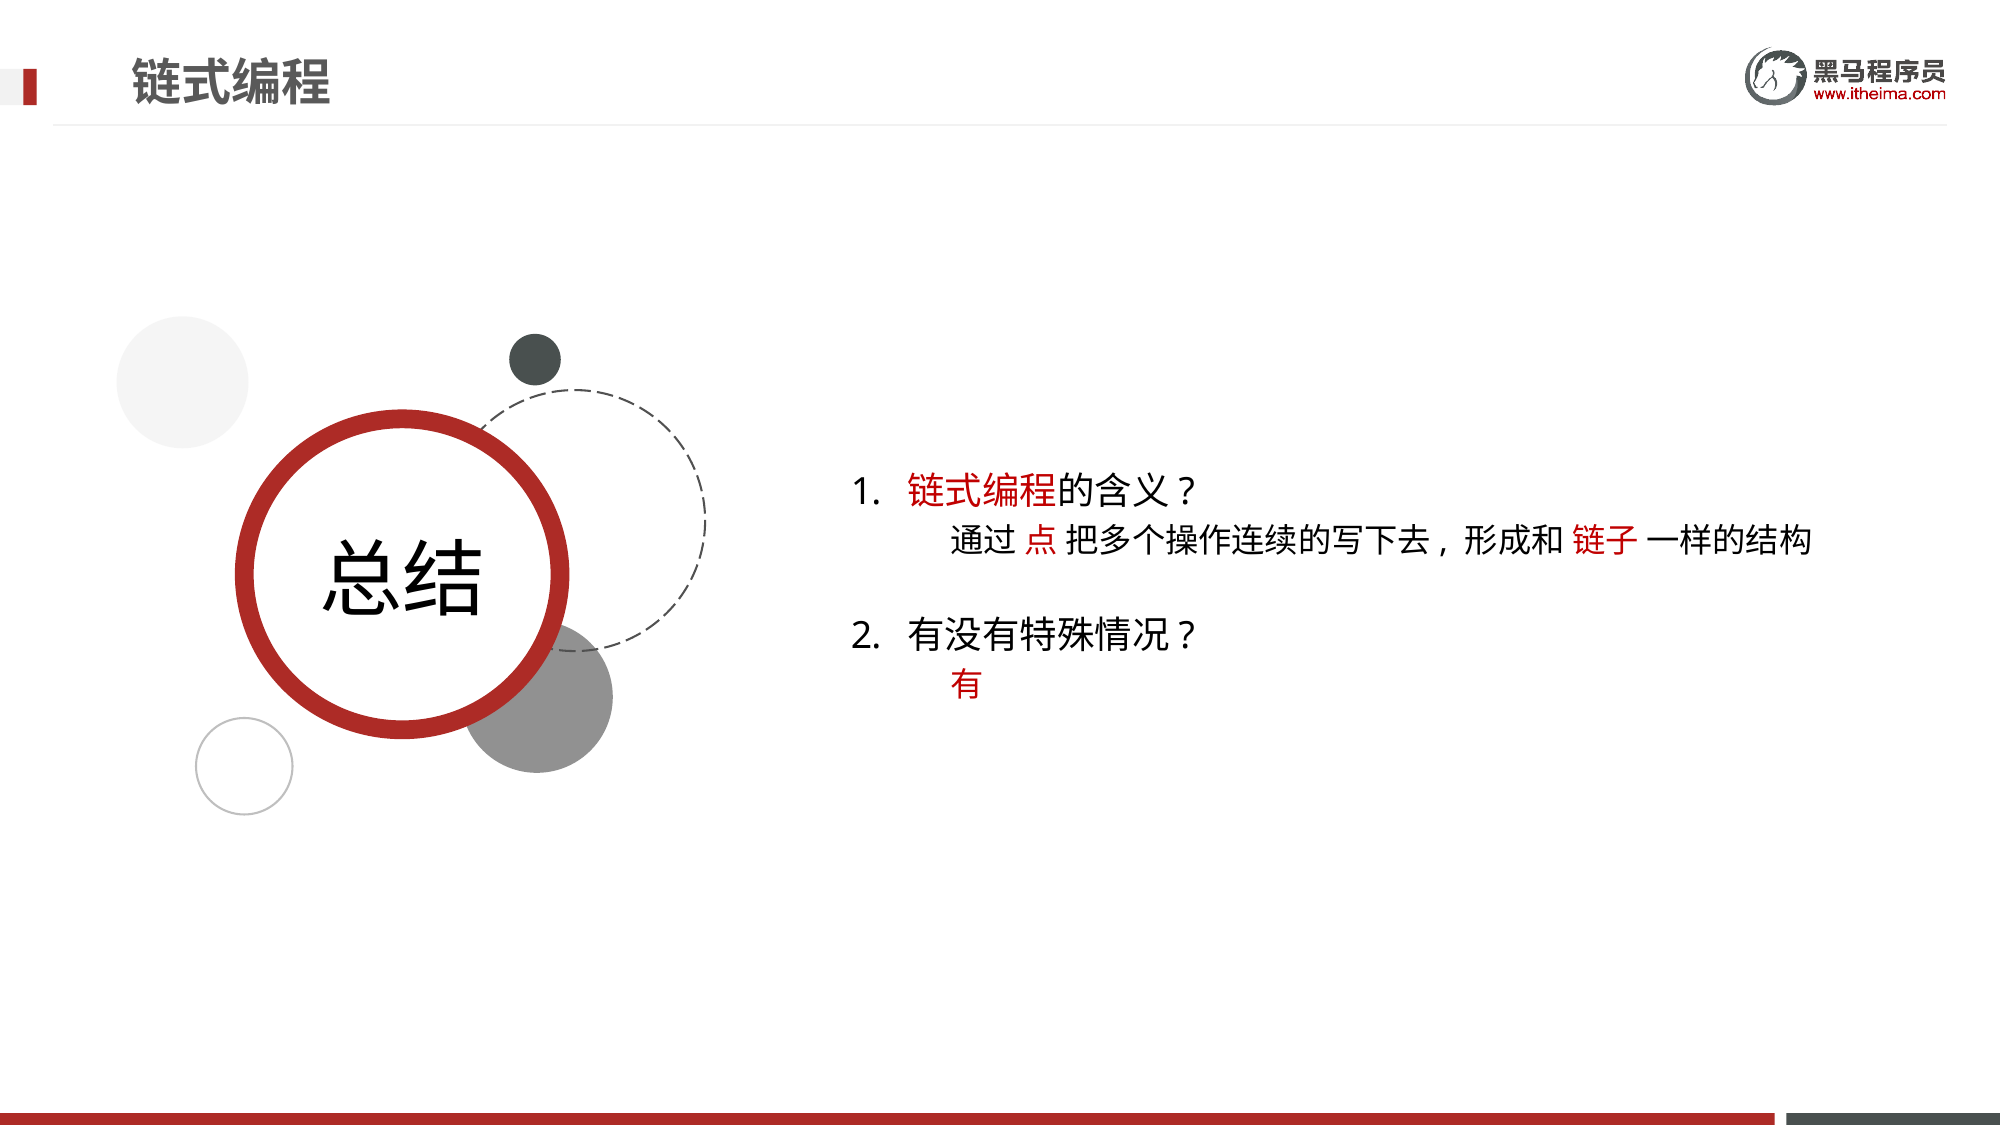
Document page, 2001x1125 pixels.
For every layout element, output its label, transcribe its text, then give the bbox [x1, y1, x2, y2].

picture [1744, 46, 1946, 106]
title 链式编程 [116, 38, 1556, 124]
list 链式编程的含义? 通过 点 把多个操作连续的写下去, 形成和 链子 一样的结构 有没有特殊情况? 有 [836, 192, 1883, 933]
